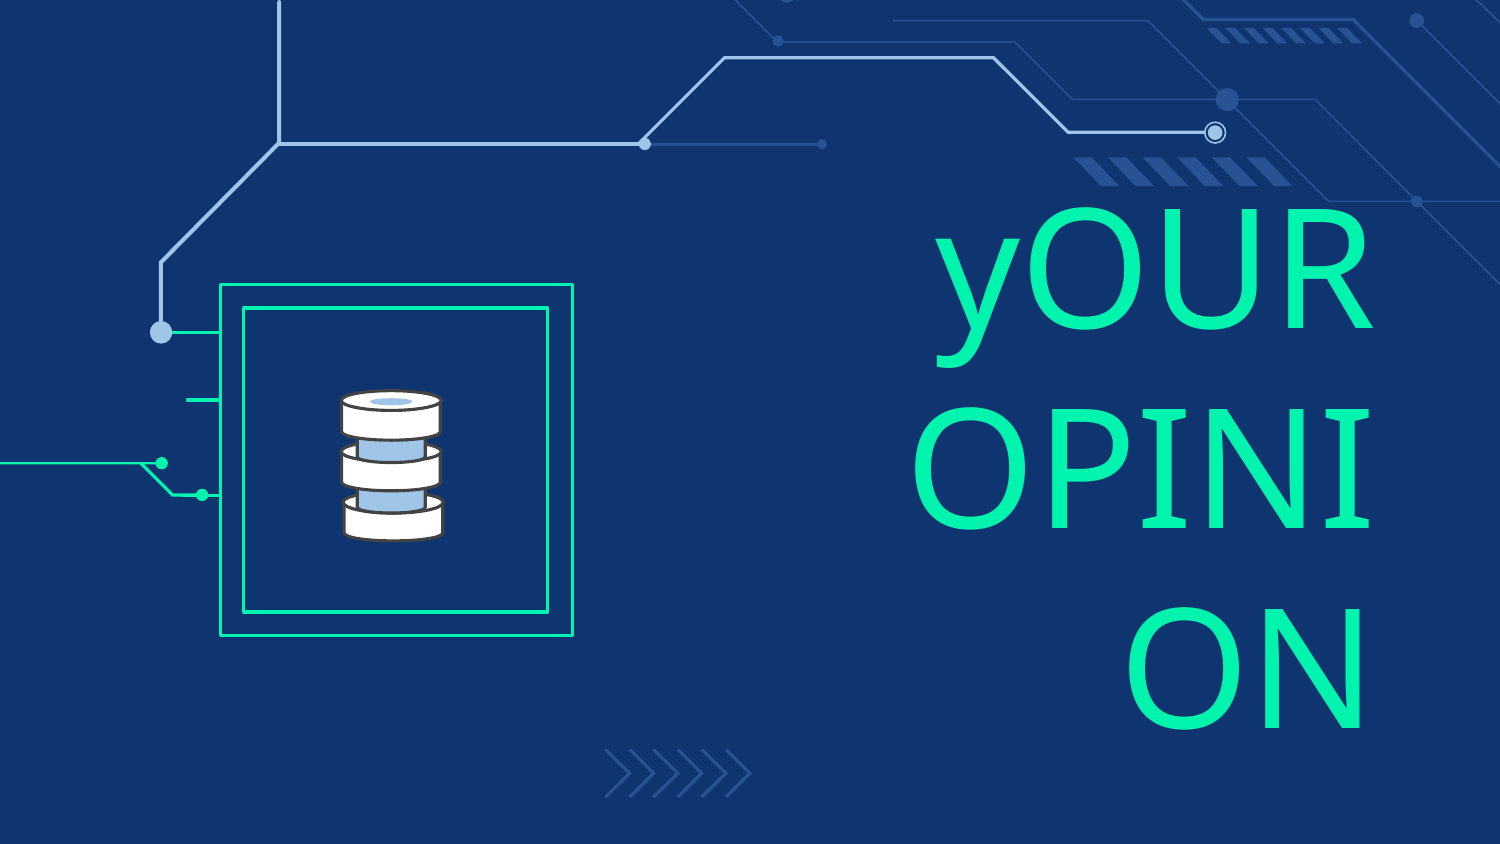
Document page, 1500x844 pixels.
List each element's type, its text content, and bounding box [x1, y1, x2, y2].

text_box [340, 390, 444, 542]
title yOUR OPINION [801, 413, 1377, 510]
